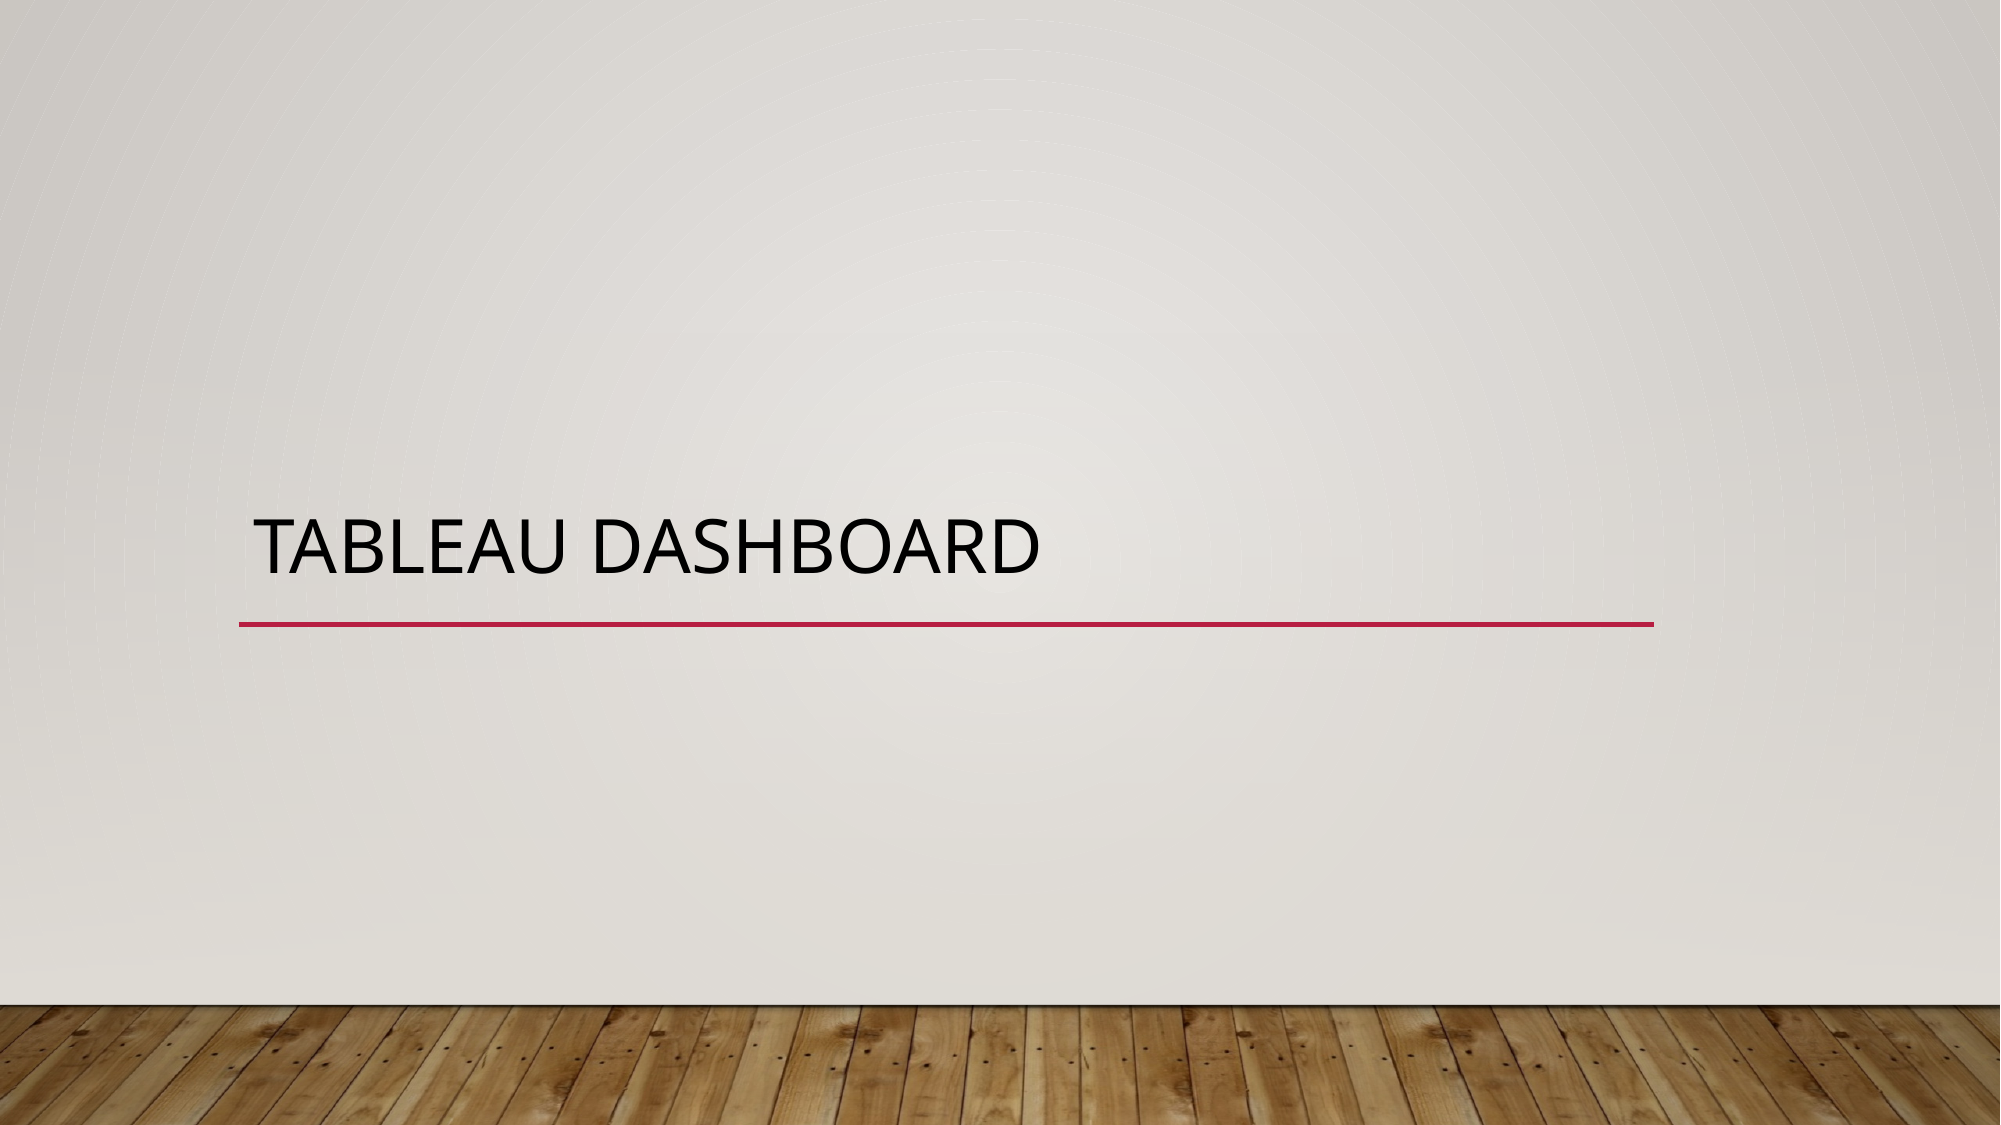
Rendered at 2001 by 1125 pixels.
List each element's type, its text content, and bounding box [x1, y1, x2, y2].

title Tableau dashboard [238, 472, 1657, 598]
picture [0, 1005, 2000, 1125]
